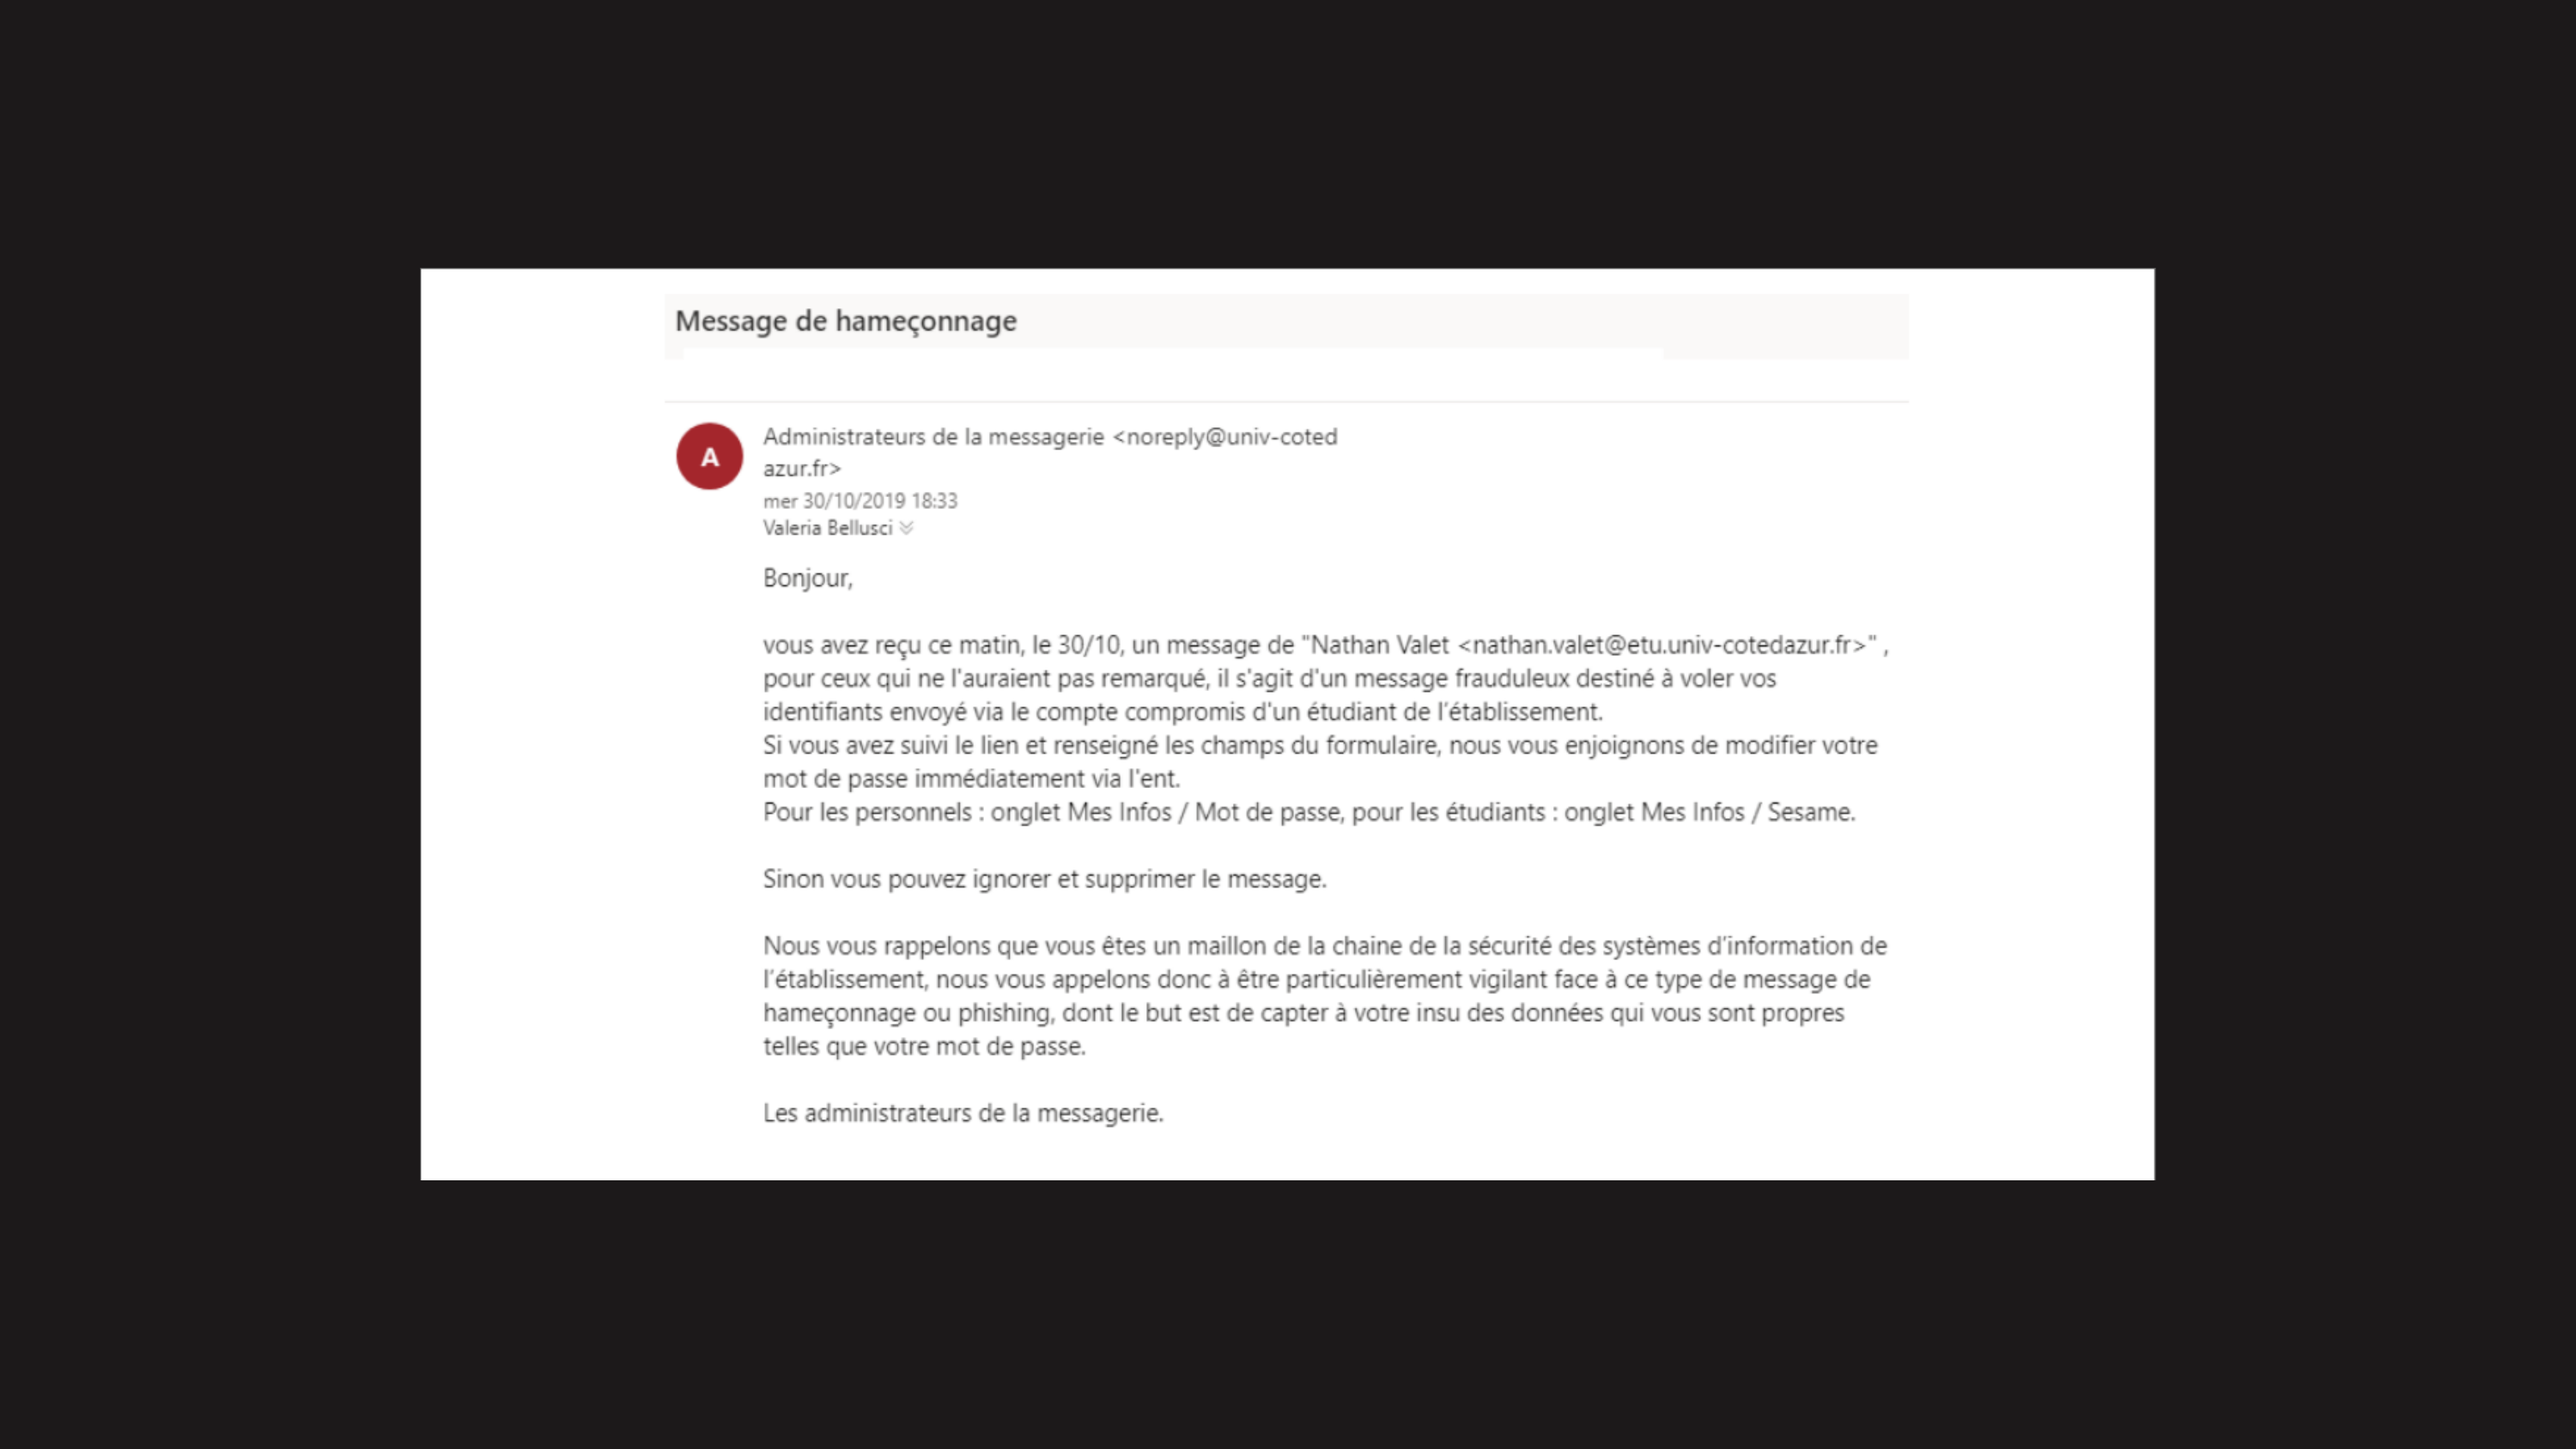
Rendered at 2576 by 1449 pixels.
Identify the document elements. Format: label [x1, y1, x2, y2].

text_box [420, 268, 2156, 1180]
